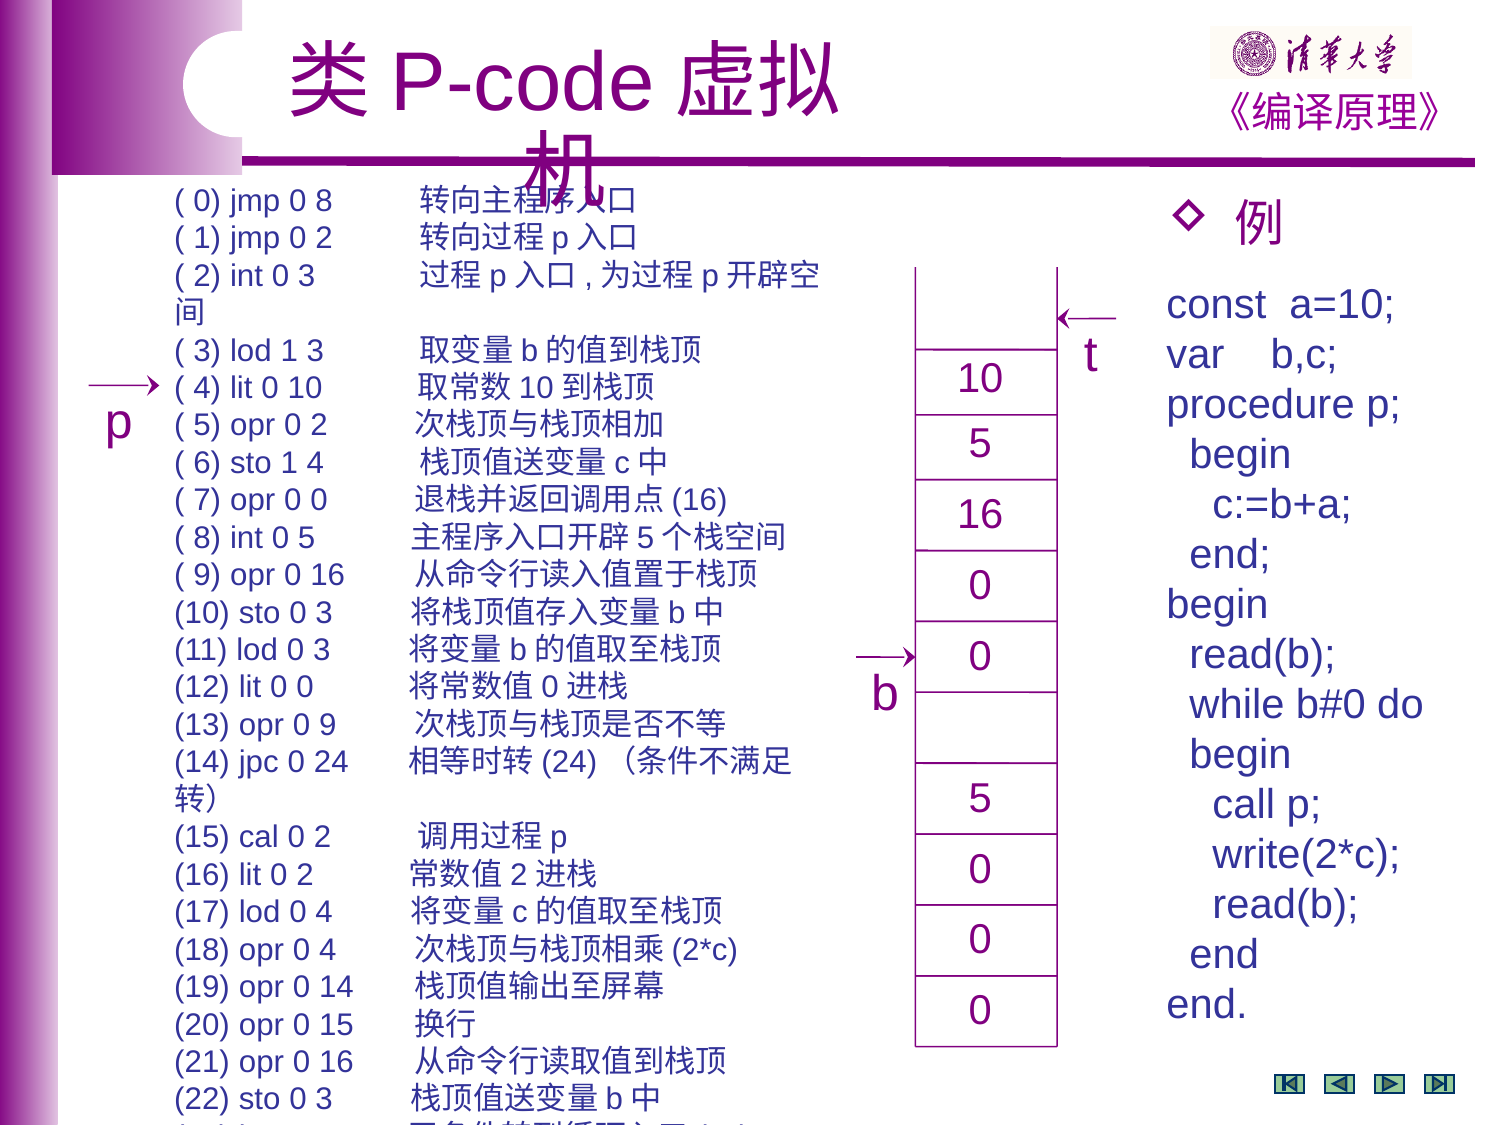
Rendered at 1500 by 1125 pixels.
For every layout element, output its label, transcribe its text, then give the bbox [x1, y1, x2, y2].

text_box 0 [915, 622, 1046, 687]
text_box 例 const a=10; var b,c; procedure p; begin c:=b+a; end; begin read(b); while b#0 do begin call p; write(2*c); read(b); end end. [1151, 184, 1471, 1035]
text_box [1057, 308, 1070, 328]
text_box 0 [915, 835, 1046, 899]
text_box [1324, 1074, 1355, 1093]
text_box [1274, 1074, 1305, 1093]
picture [1210, 26, 1412, 79]
text_box 16 [915, 480, 1046, 545]
text_box 0 [915, 976, 1046, 1041]
text_box 0 [915, 905, 1046, 970]
text_box p [90, 381, 148, 456]
text_box t [1068, 314, 1113, 389]
text_box 类P-code虚拟机 [248, 30, 880, 226]
text_box [146, 375, 160, 395]
text_box [1374, 1074, 1405, 1093]
text_box 5 [915, 763, 1046, 829]
text_box ( 0) jmp 0 8 转向主程序入口 ( 1) jmp 0 2 转向过程p入口 ( 2) int 0 3 过程p入口,为过程p开辟空间 ( 3) lod 1 3 取变量b的值到栈顶 ( 4) lit 0 10 取常数10到栈顶 ( 5) opr 0 2 次栈顶与栈顶相加 ( 6) sto 1 4 栈顶值送变量c中 ( 7) opr 0 0 退栈并返回调用点(16) ( 8) int 0 5 主程序入口开辟5个栈空间 ( 9) opr 0 16 从命令行读入值置于栈顶 (10) sto 0 3 将栈顶值存入变量b中 (11) lod 0 3 将变量b的值取至栈顶 (12) lit 0 0 将常数值0进栈 (13) opr 0 9 次栈顶与栈顶是否不等 (14) jpc 0 24 相等时转(24)（条件不满足转） (15) cal 0 2 调用过程p (16) lit 0 2 常数值2进栈 (17) lod 0 4 将变量c的值取至栈顶 (18) opr 0 4 次栈顶与栈顶相乘(2*c) (19) opr 0 14 栈顶值输出至屏幕 (20) opr 0 15 换行 (21) opr 0 16 从命令行读取值到栈顶 (22) sto 0 3 栈顶值送变量b中 (23) jmp 0 11 无条件转到循环入口(11) (24) opr 0 0 结束退栈 [159, 172, 857, 1125]
text_box b [856, 652, 914, 728]
text_box 0 [915, 551, 1046, 616]
text_box [1424, 1074, 1455, 1093]
text_box 5 [915, 409, 1046, 474]
text_box 10 [915, 343, 1046, 409]
